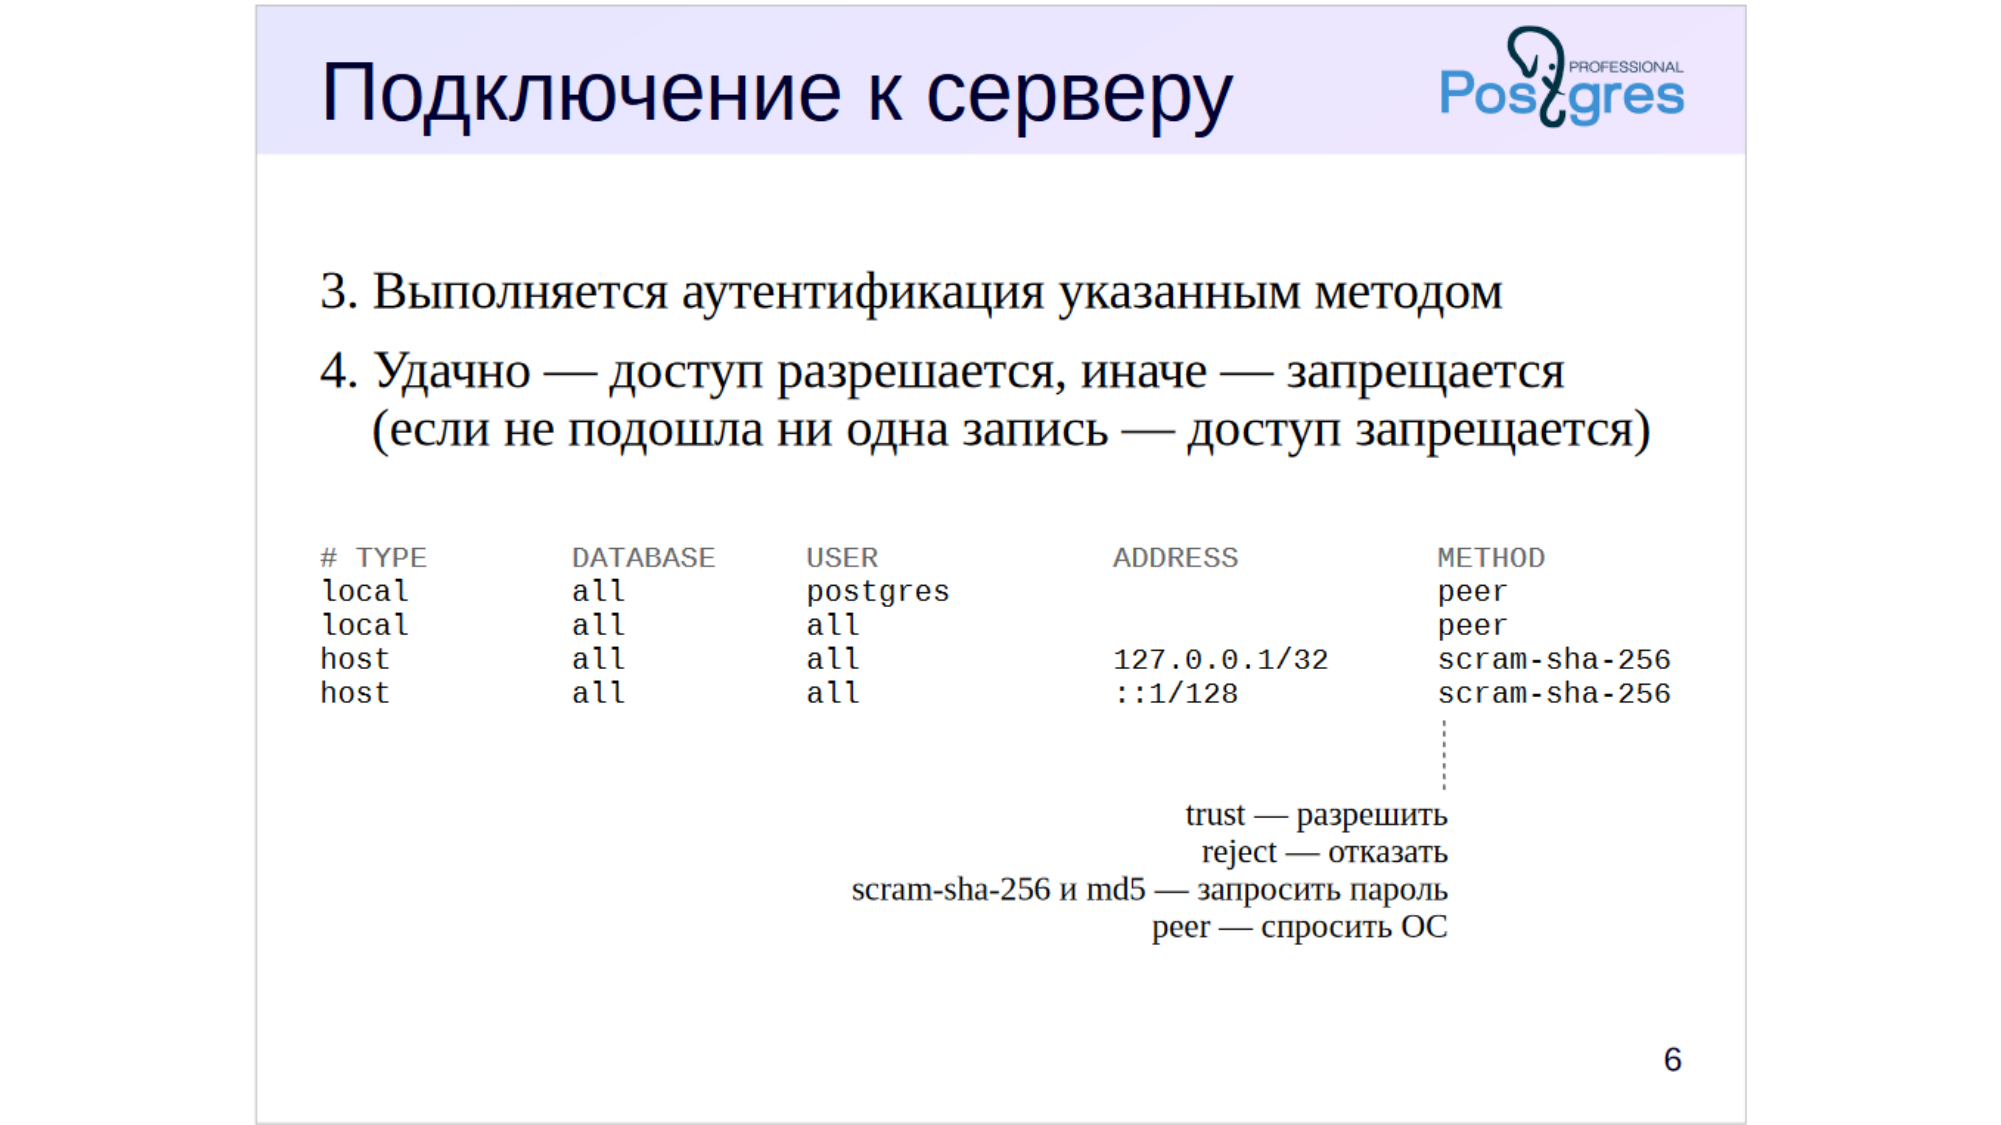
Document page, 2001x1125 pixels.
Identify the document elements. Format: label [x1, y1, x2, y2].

picture [250, 0, 1750, 1125]
